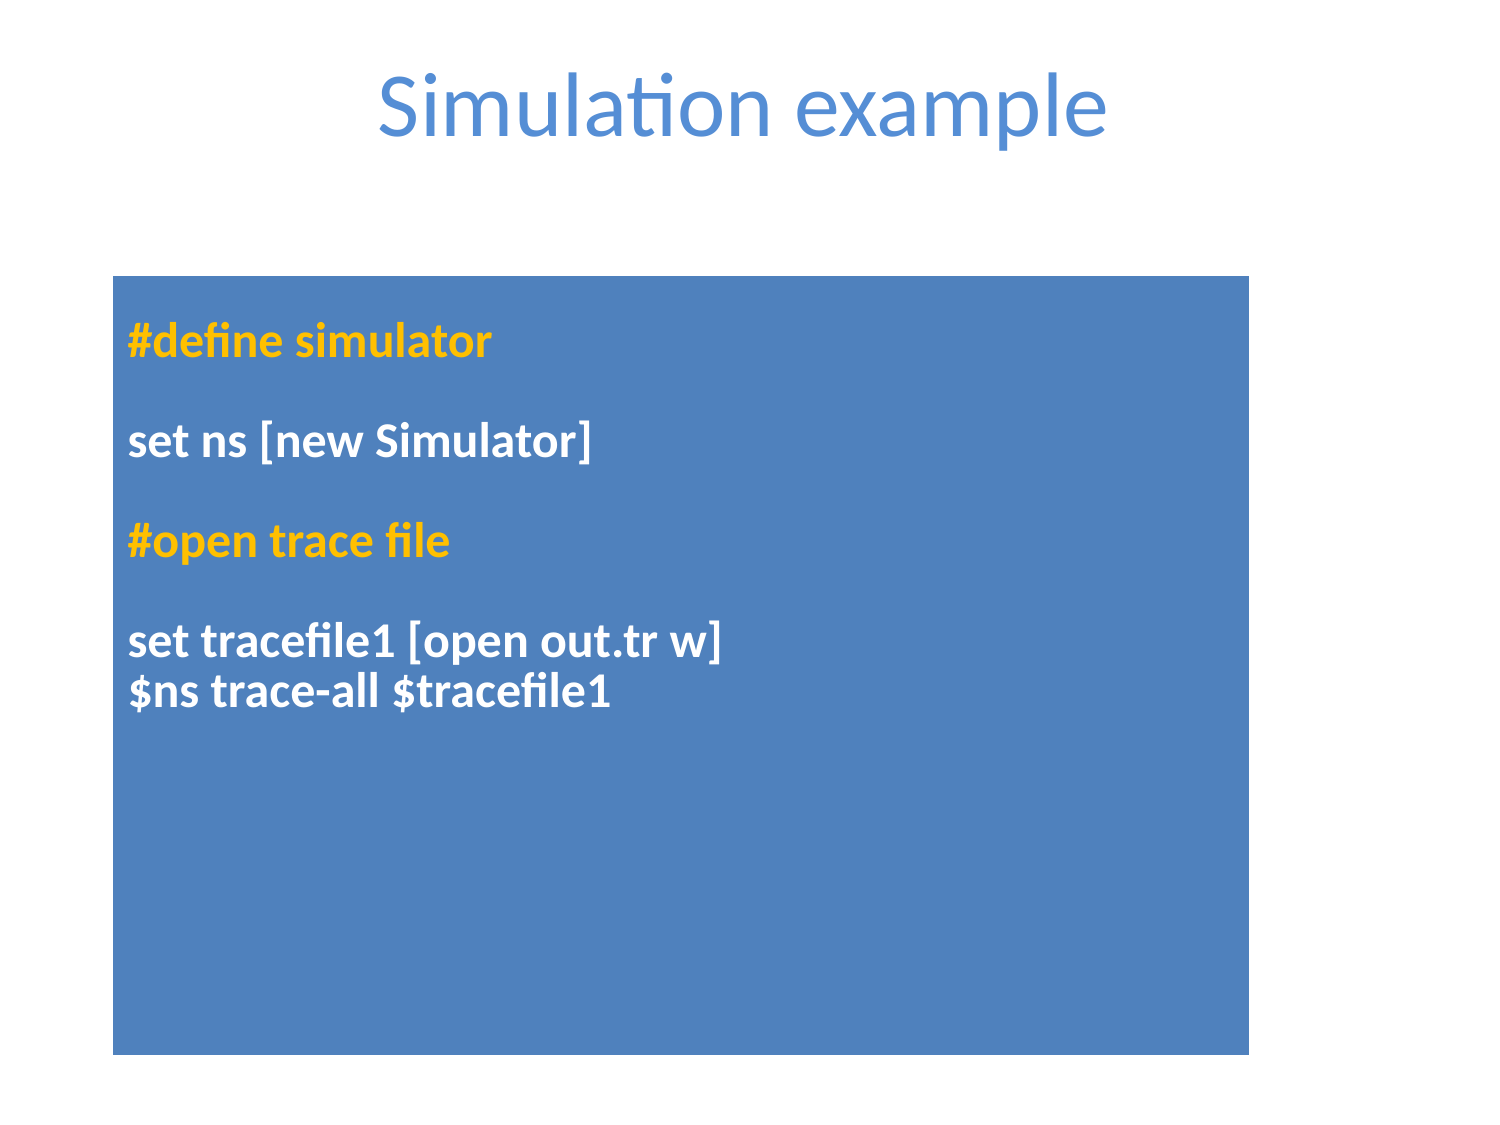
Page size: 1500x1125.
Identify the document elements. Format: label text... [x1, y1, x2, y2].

title Simulation example [75, 24, 1413, 175]
table_header #define simulator set ns [new Simulator] #open trace file set tracefile1 [open out.tr w] $ns trace-all $tracefile1 [113, 276, 1249, 1055]
